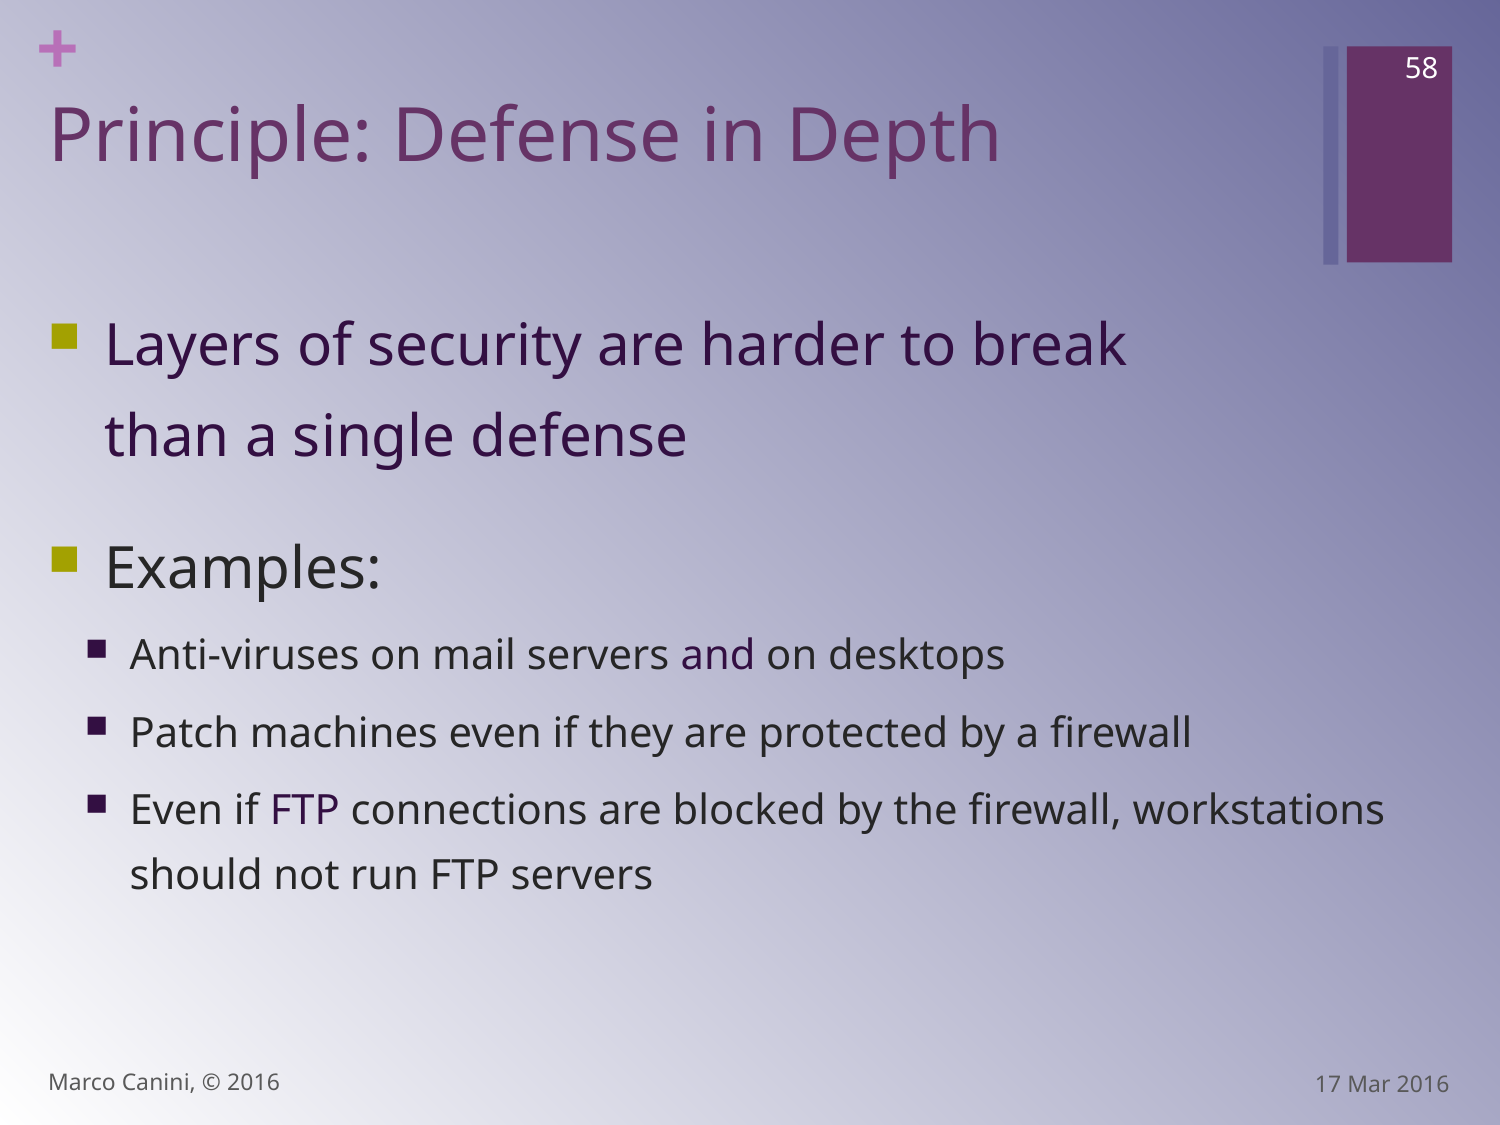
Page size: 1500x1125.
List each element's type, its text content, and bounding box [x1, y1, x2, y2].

list Layers of security are harder to break than a single defense Examples: Anti-viruses on mail servers and on desktops Patch machines even if they are protected by a firewall Even if FTP connections are blocked by the firewall, workstations should not run FTP servers [33, 262, 1465, 1054]
slide_number 58 [1362, 39, 1454, 100]
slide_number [1114, 1053, 1465, 1114]
title Principle: Defense in Depth [33, 79, 1322, 262]
footer Marco Canini, © 2016 [33, 1053, 1038, 1114]
